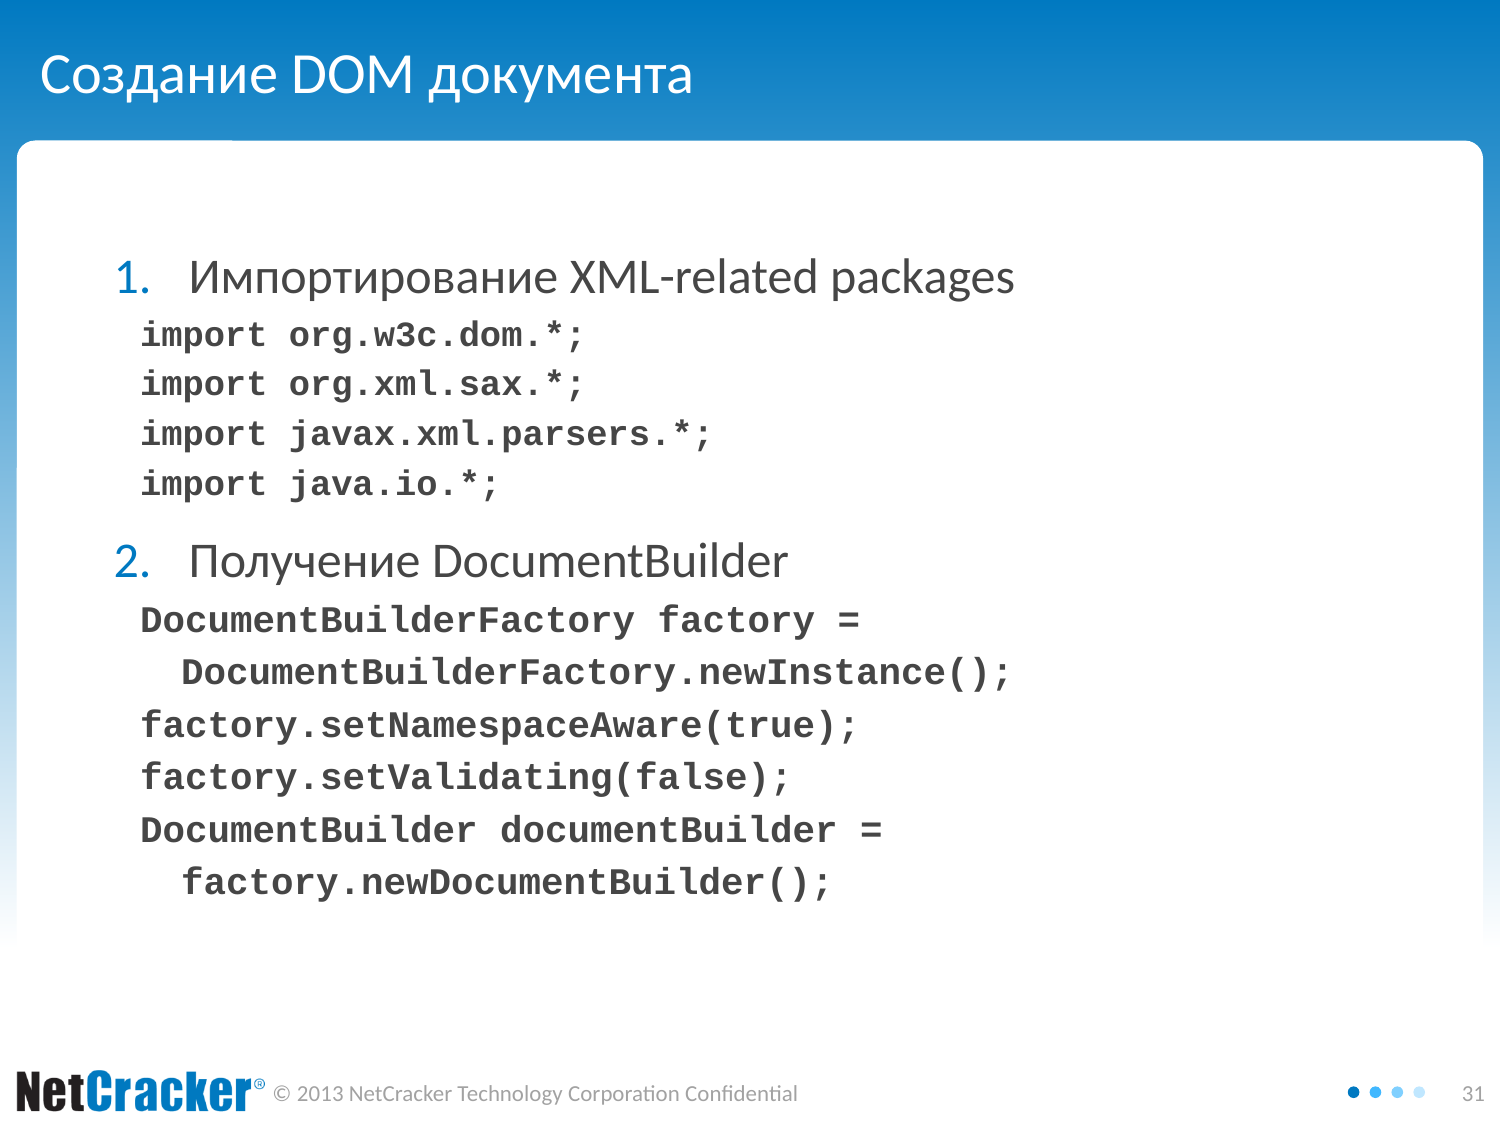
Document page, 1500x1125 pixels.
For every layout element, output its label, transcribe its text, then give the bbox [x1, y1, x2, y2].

title Создание DOM документа [16, 0, 1483, 141]
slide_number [1103, 1051, 1418, 1112]
picture [5, 1062, 272, 1122]
slide_number 31 [1418, 1051, 1479, 1112]
list Импортирование XML-related packages import org.w3c.dom.*; import org.xml.sax.*; import javax.xml.parsers.*; import java.io.*; Получение DocumentBuilder DocumentBuilderFactory factory = DocumentBuilderFactory.newInstance(); factory.setNamespaceAware(true); factory.setValidating(false); DocumentBuilder documentBuilder = factory.newDocumentBuilder(); [75, 220, 1425, 963]
